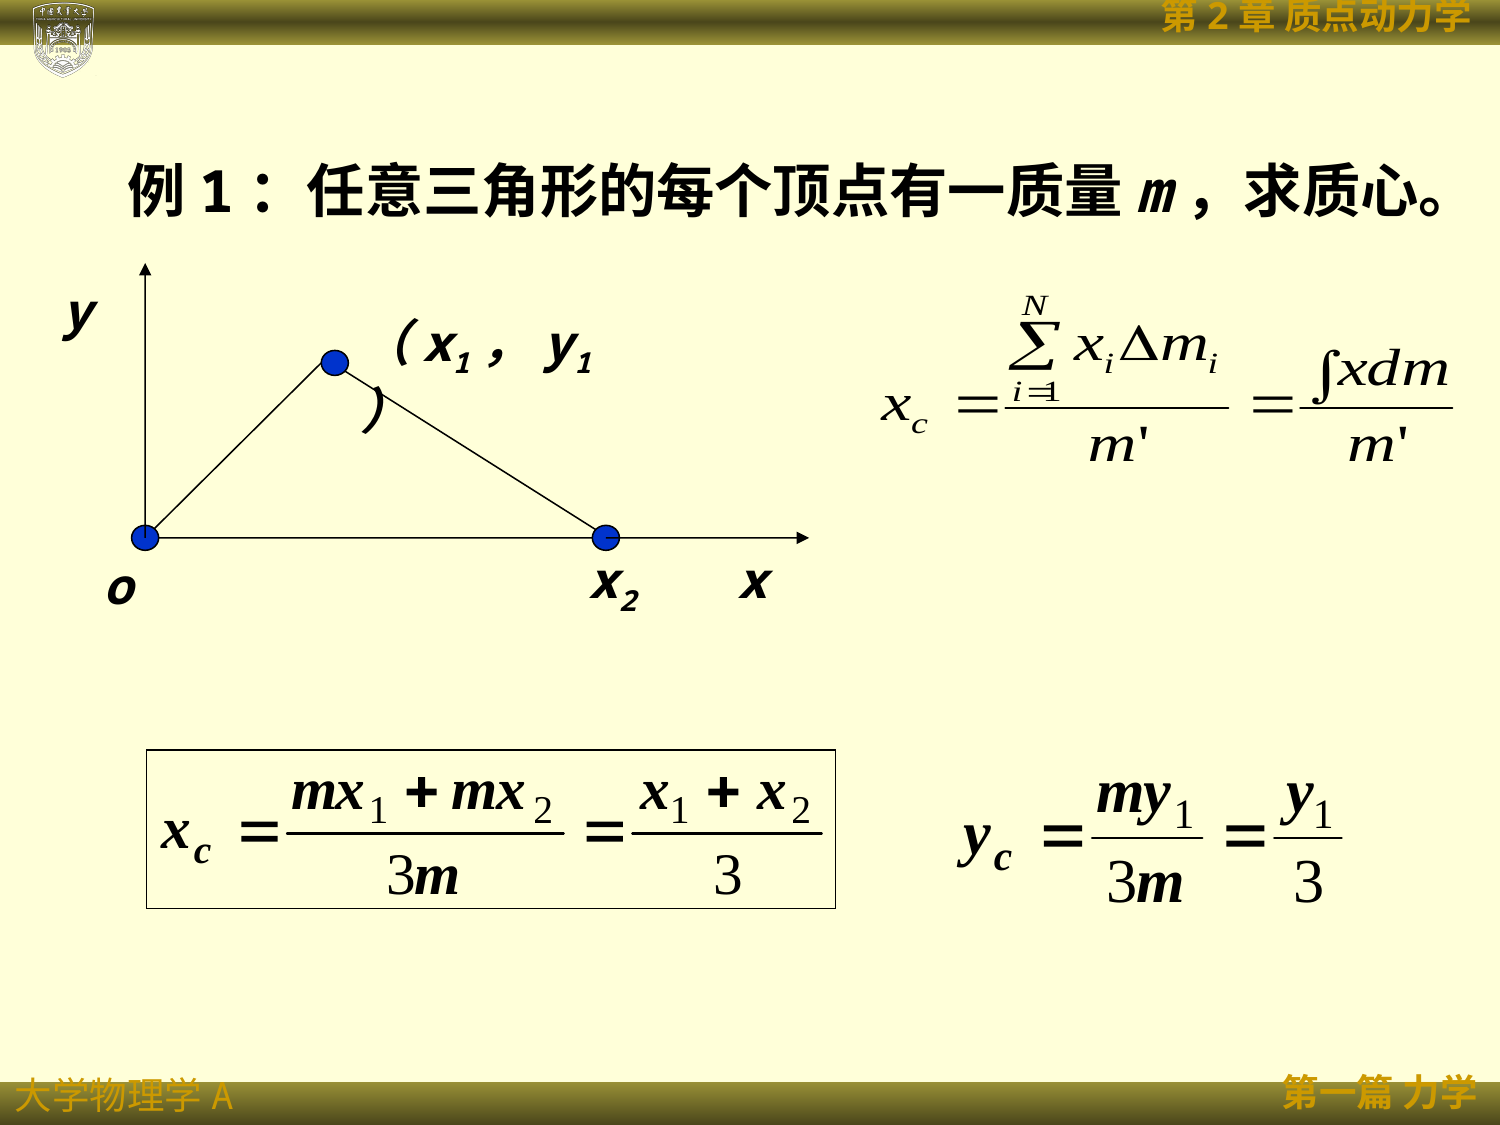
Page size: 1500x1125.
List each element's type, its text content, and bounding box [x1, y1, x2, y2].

picture [29, 0, 97, 79]
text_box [49, 262, 810, 623]
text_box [945, 750, 1357, 918]
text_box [870, 283, 1464, 470]
text_box 例1：任意三角形的每个顶点有一质量m，求质心。 [112, 146, 1471, 232]
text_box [147, 750, 835, 909]
